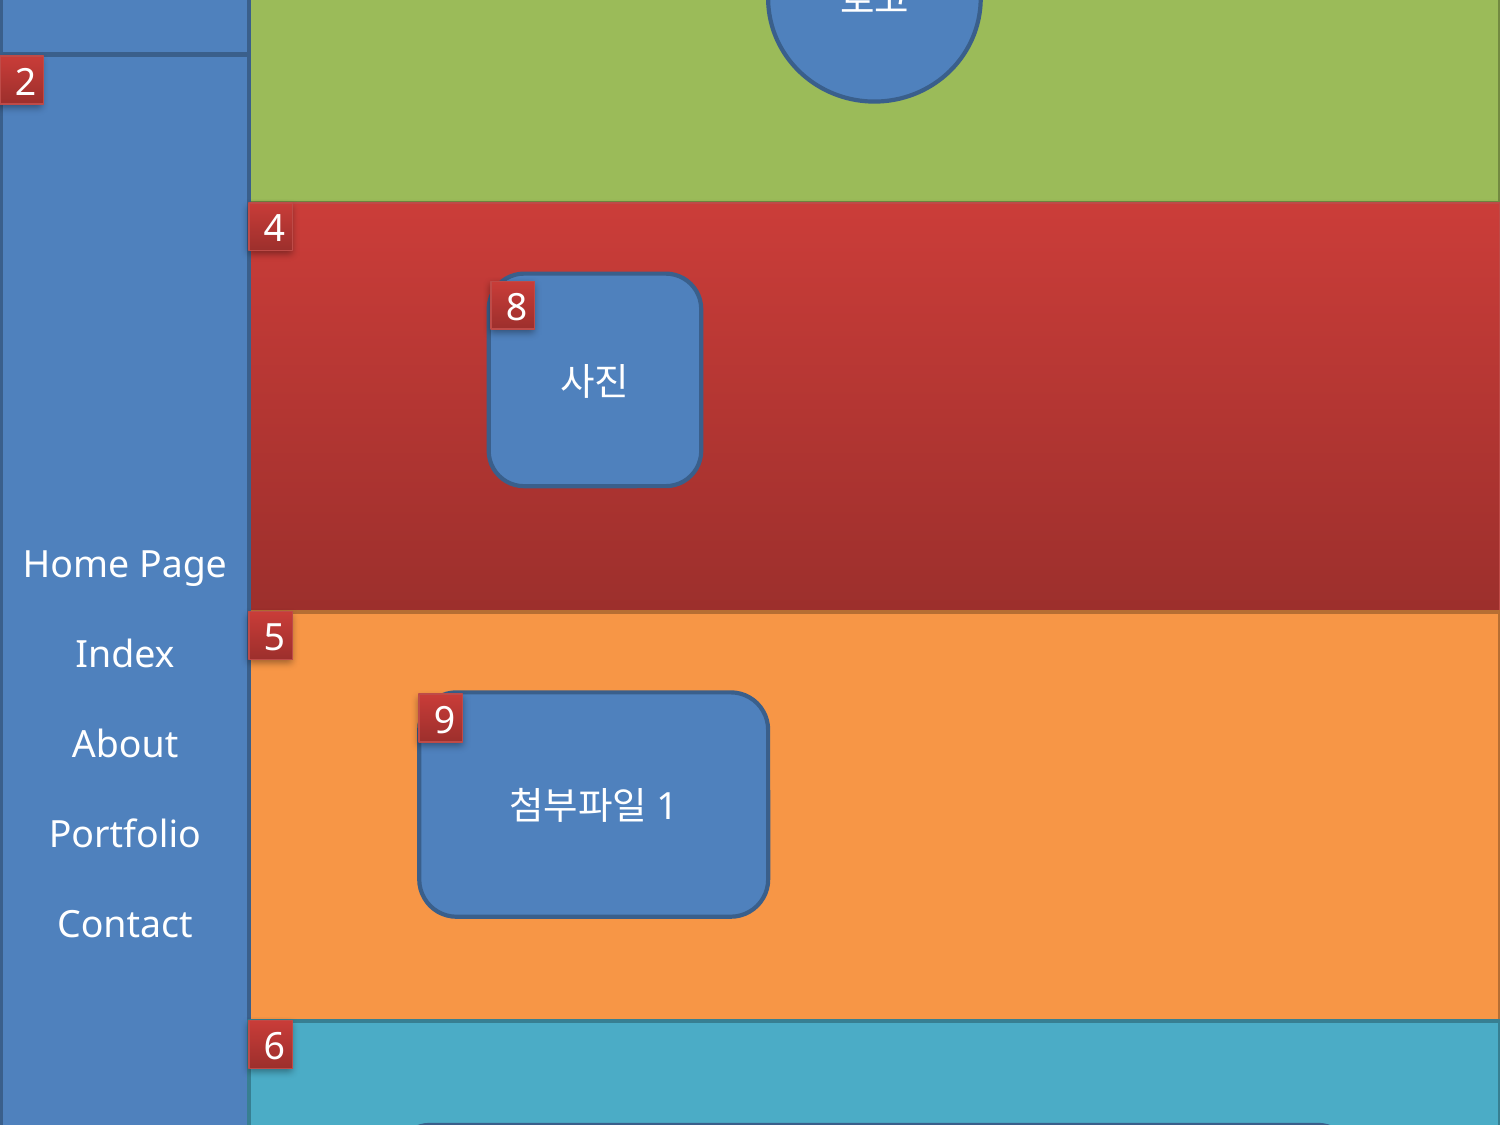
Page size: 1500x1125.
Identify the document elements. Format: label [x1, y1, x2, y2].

text_box [0, 0, 1500, 1125]
